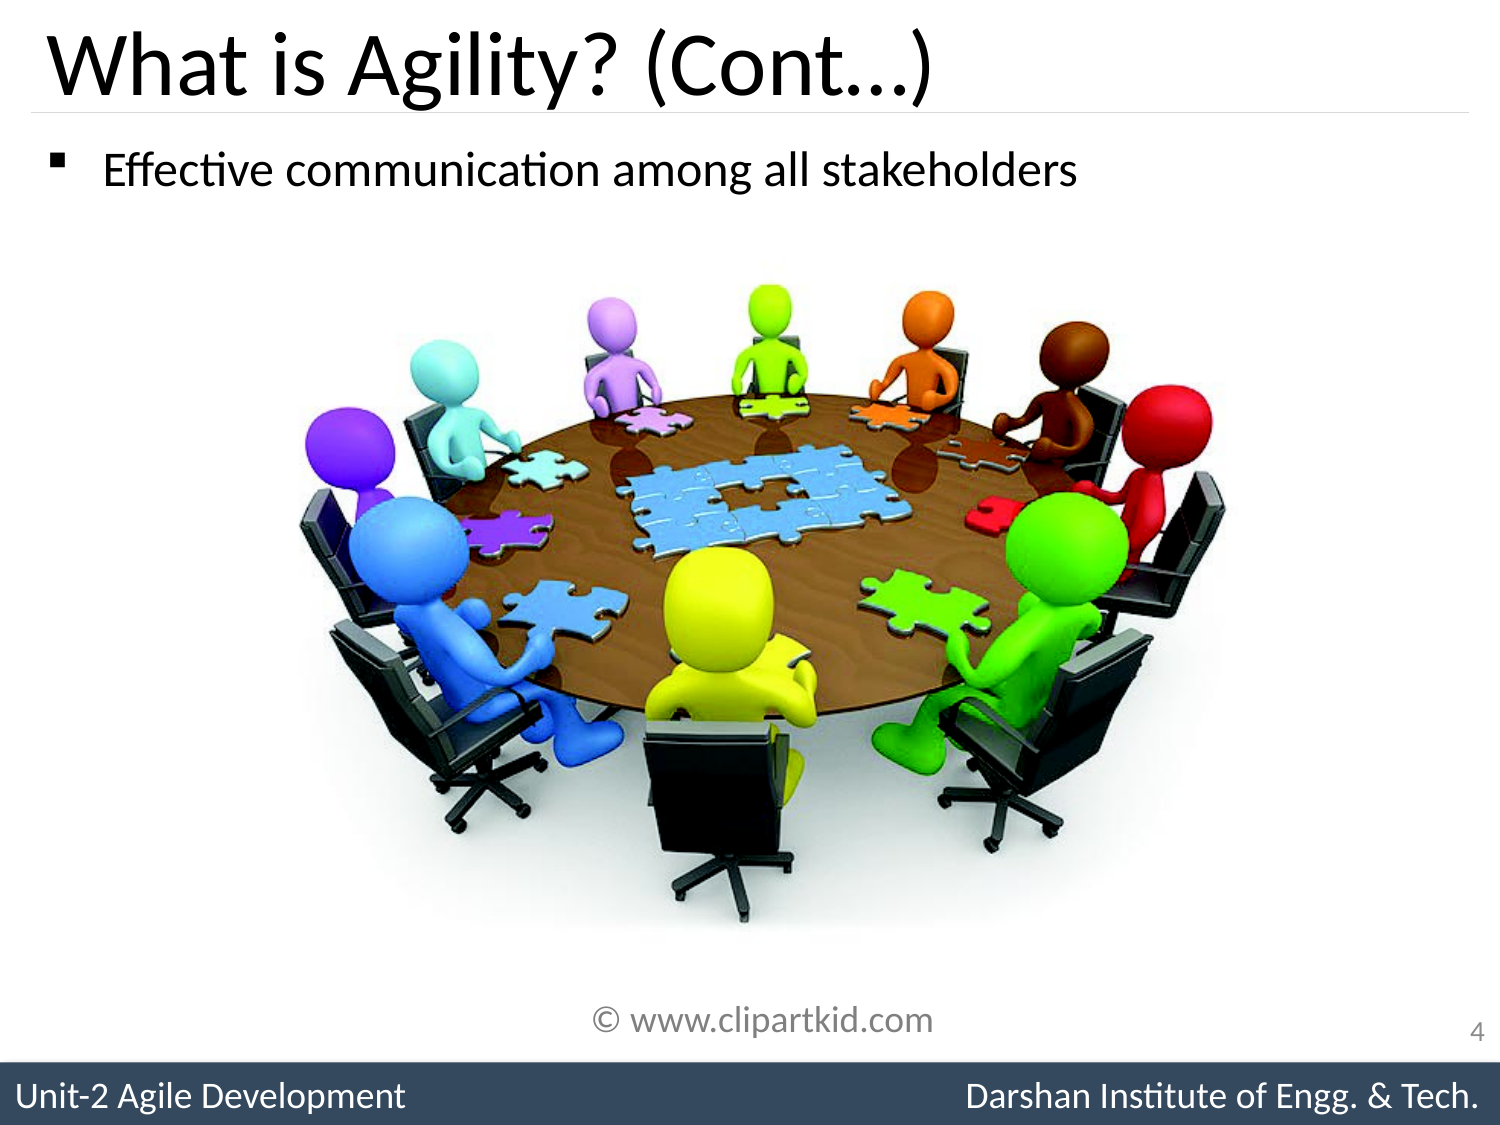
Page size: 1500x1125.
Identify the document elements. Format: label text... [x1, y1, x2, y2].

picture [274, 212, 1251, 944]
list Effective communication among all stakeholders [31, 120, 1469, 1046]
text_box © www.clipartkid.com [355, 987, 1170, 1048]
title What is Agility? (Cont…) [31, 0, 1469, 120]
slide_number 4 [1149, 999, 1500, 1060]
